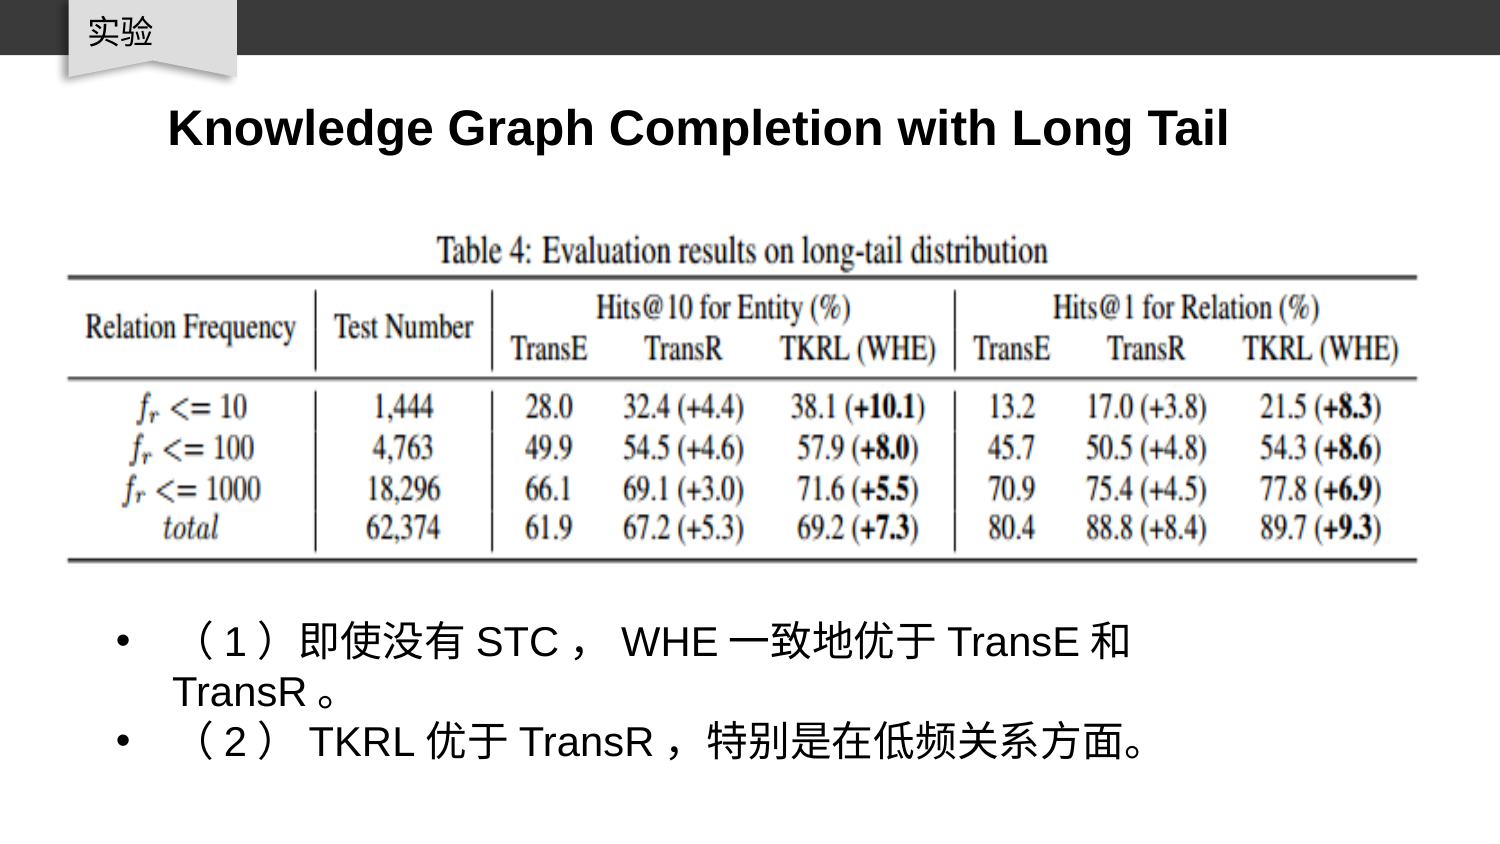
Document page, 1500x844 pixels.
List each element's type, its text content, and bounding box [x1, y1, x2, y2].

picture [0, 179, 1473, 588]
text_box （1）即使没有STC，WHE一致地优于TransE和TransR。 （2）TKRL优于TransR，特别是在低频关系方面。 [100, 607, 1336, 773]
text_box 实验 [72, 3, 262, 59]
text_box Knowledge Graph Completion with Long Tail [152, 88, 1387, 164]
